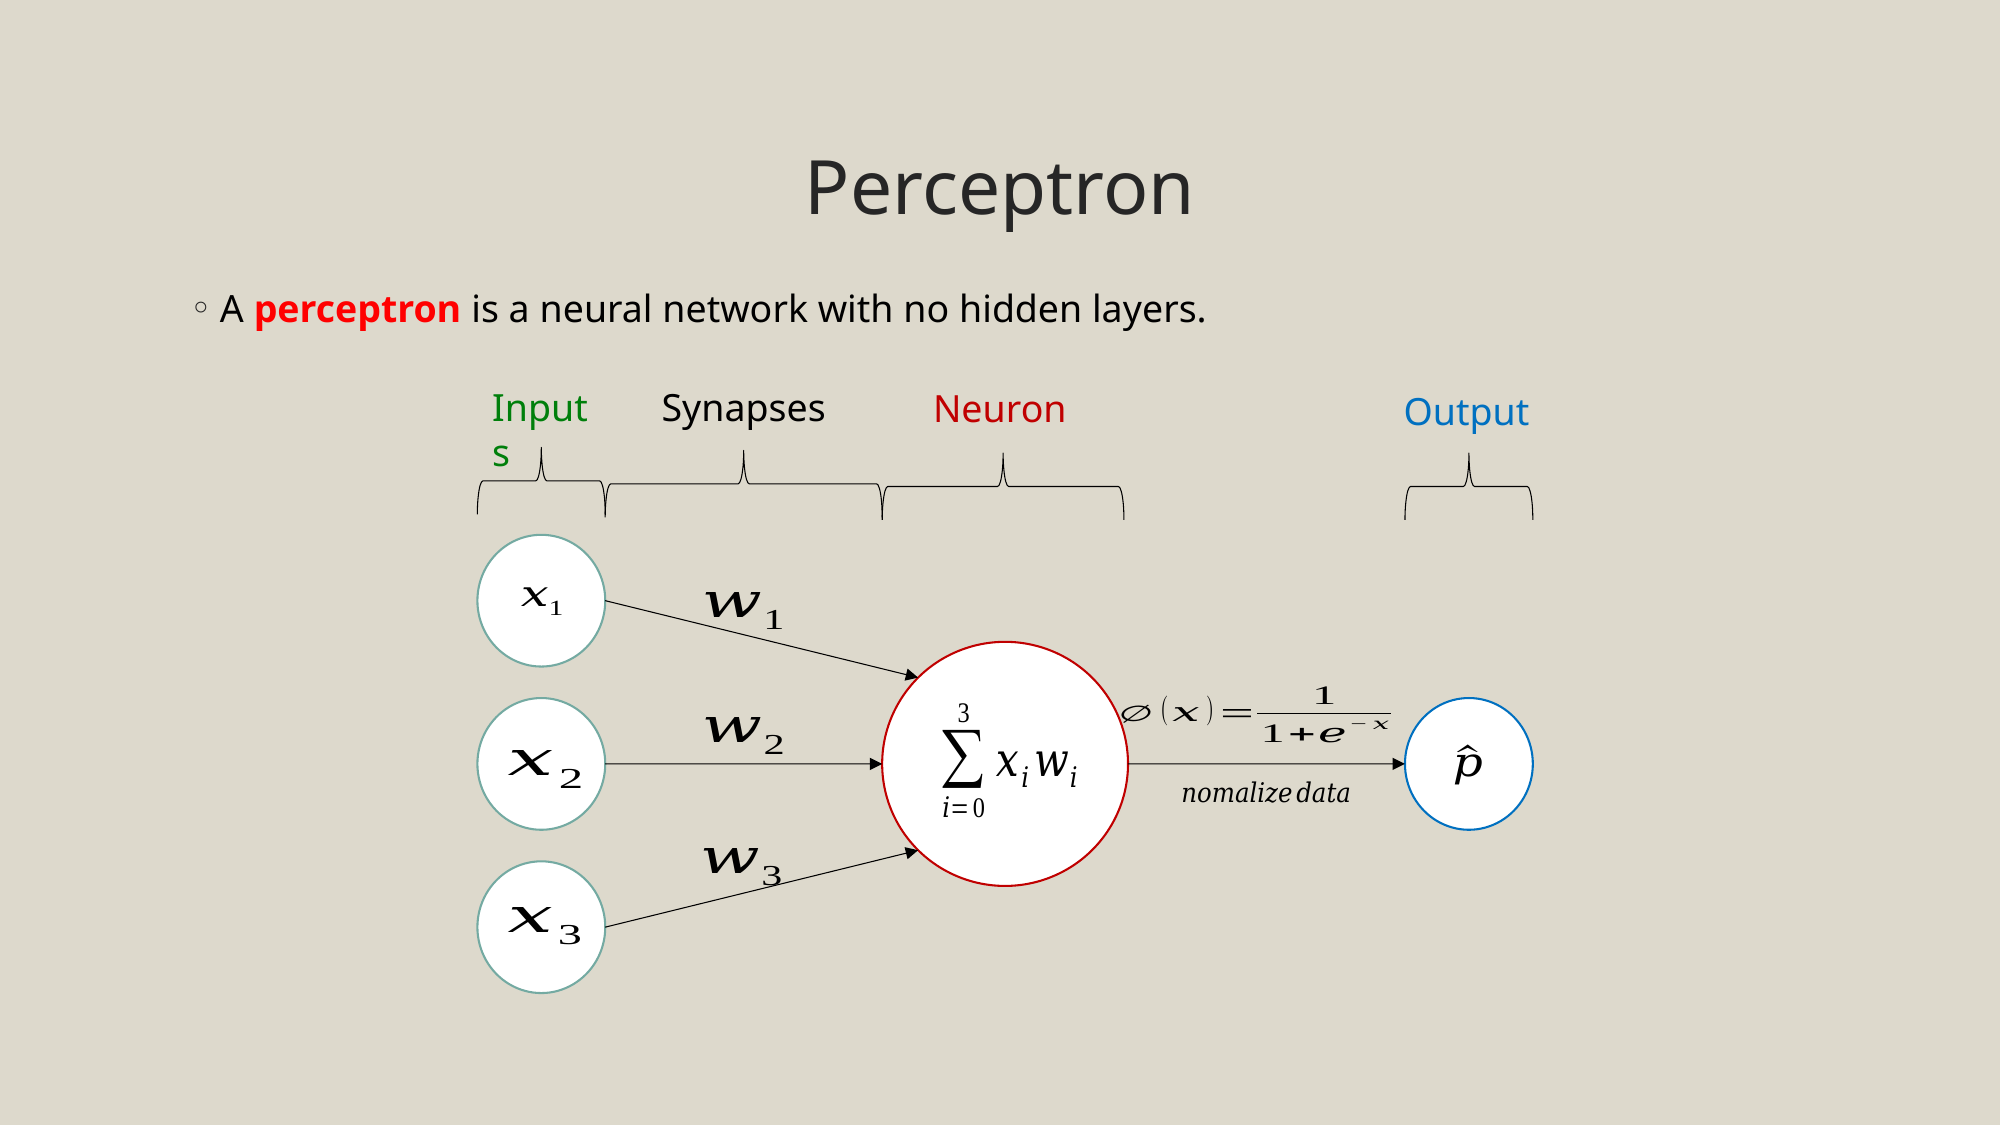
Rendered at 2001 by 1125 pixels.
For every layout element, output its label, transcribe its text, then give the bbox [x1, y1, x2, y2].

text_box [476, 446, 605, 515]
list A perceptron is a neural network with no hidden layers. [174, 277, 1825, 338]
text_box [881, 640, 1130, 887]
text_box [476, 860, 607, 995]
text_box [881, 452, 1125, 520]
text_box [605, 600, 919, 678]
text_box Synapses [646, 377, 841, 437]
title Perceptron [174, 105, 1825, 275]
text_box [604, 449, 882, 518]
text_box Inputs [477, 376, 606, 482]
text_box Neuron [918, 377, 1082, 438]
text_box [476, 696, 607, 831]
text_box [605, 850, 919, 928]
text_box [1404, 452, 1534, 520]
text_box Output [1388, 380, 1545, 441]
text_box [1404, 696, 1534, 831]
text_box [476, 533, 607, 668]
